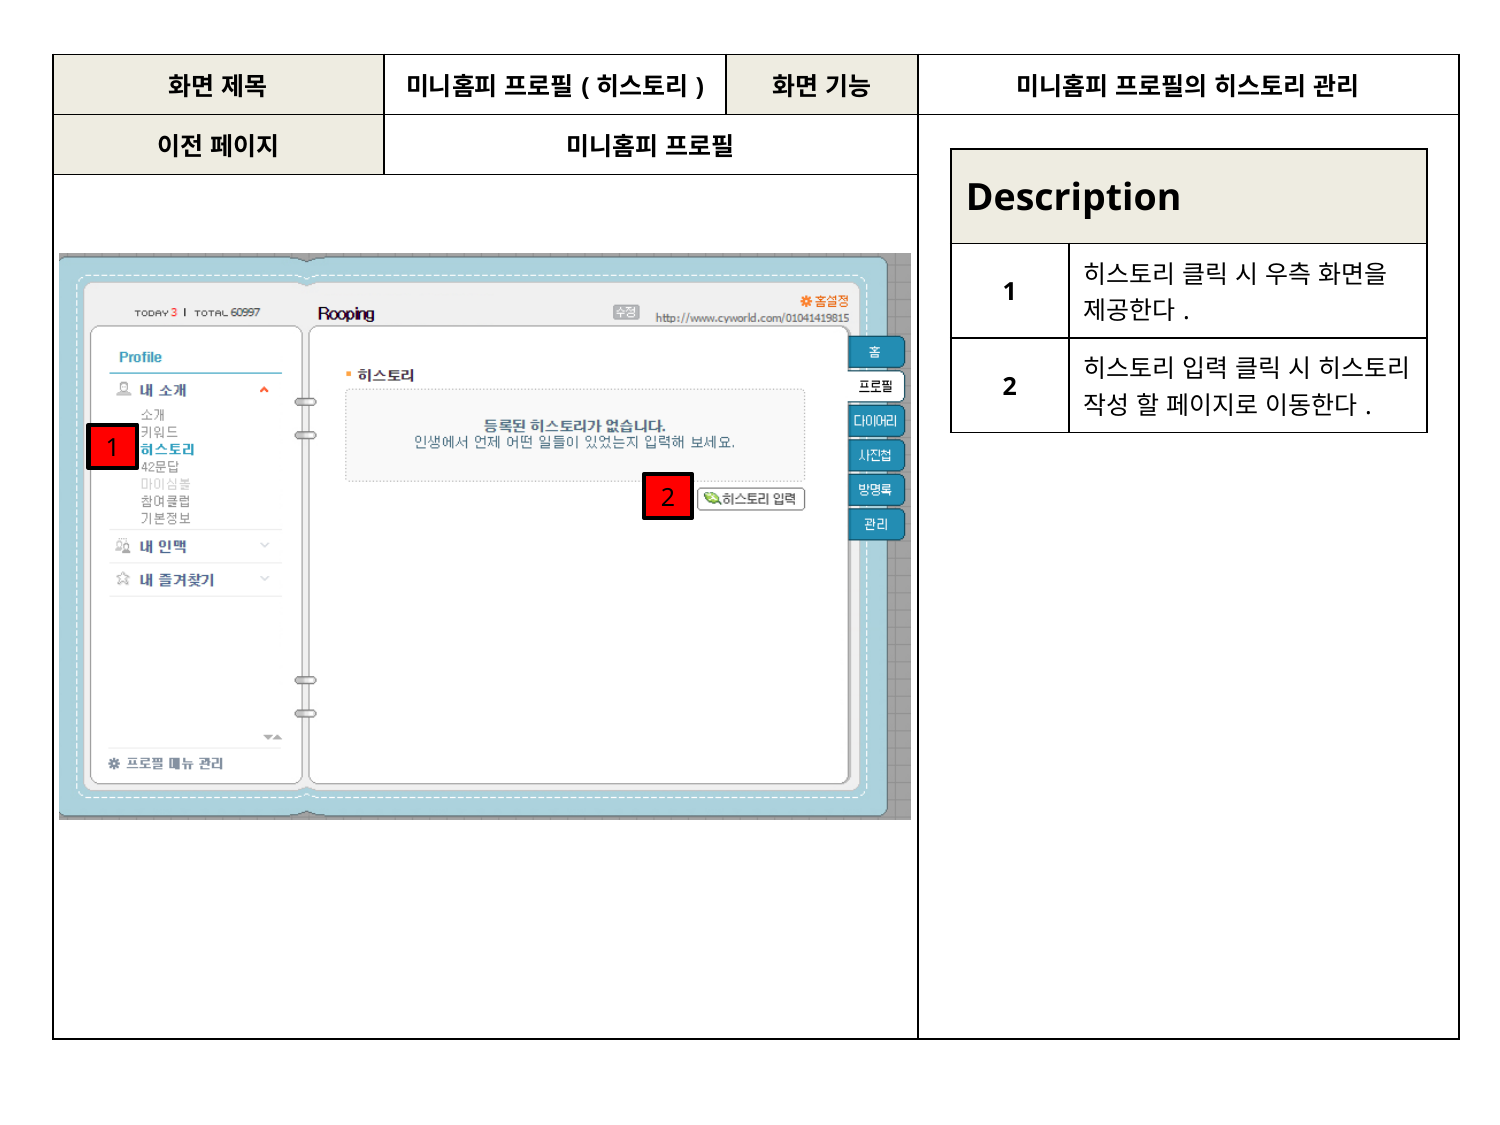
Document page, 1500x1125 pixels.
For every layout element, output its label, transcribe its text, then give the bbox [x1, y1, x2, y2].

table_header 미니홈피 프로필(히스토리) [385, 55, 725, 114]
table_header 화면 기능 [727, 55, 917, 114]
table_cell 히스토리 입력 클릭 시 히스토리 작성 할 페이지로 이동한다. [1070, 339, 1426, 432]
table_cell 미니홈피 프로필 [385, 115, 917, 174]
table_cell [54, 175, 917, 1038]
table_cell 2 [952, 339, 1068, 432]
table_cell 이전 페이지 [54, 115, 383, 174]
table_cell 히스토리 클릭 시 우측 화면을 제공한다. [1070, 244, 1426, 337]
table_header 미니홈피 프로필의 히스토리 관리 [919, 55, 1458, 114]
table_header Description [952, 150, 1426, 243]
table_cell [919, 115, 1458, 1038]
table_header 화면 제목 [54, 55, 383, 114]
picture [59, 253, 911, 820]
table_cell 1 [952, 244, 1068, 337]
